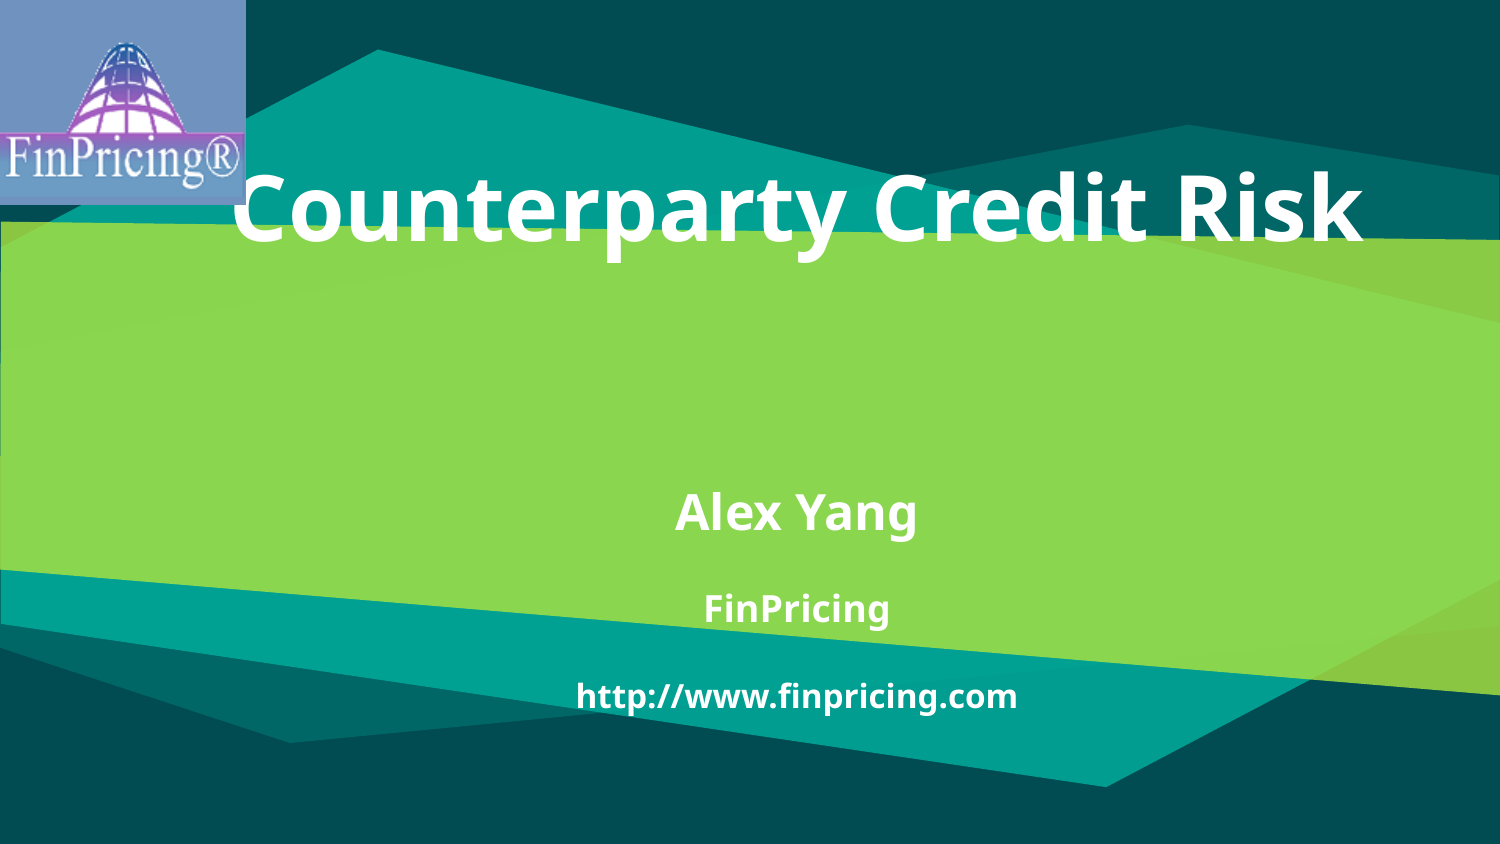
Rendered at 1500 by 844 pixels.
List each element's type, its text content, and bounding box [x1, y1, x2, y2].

title Counterparty Credit Risk Alex Yang FinPricing http://www.finpricing.com [206, 327, 1388, 518]
picture [0, 0, 246, 205]
